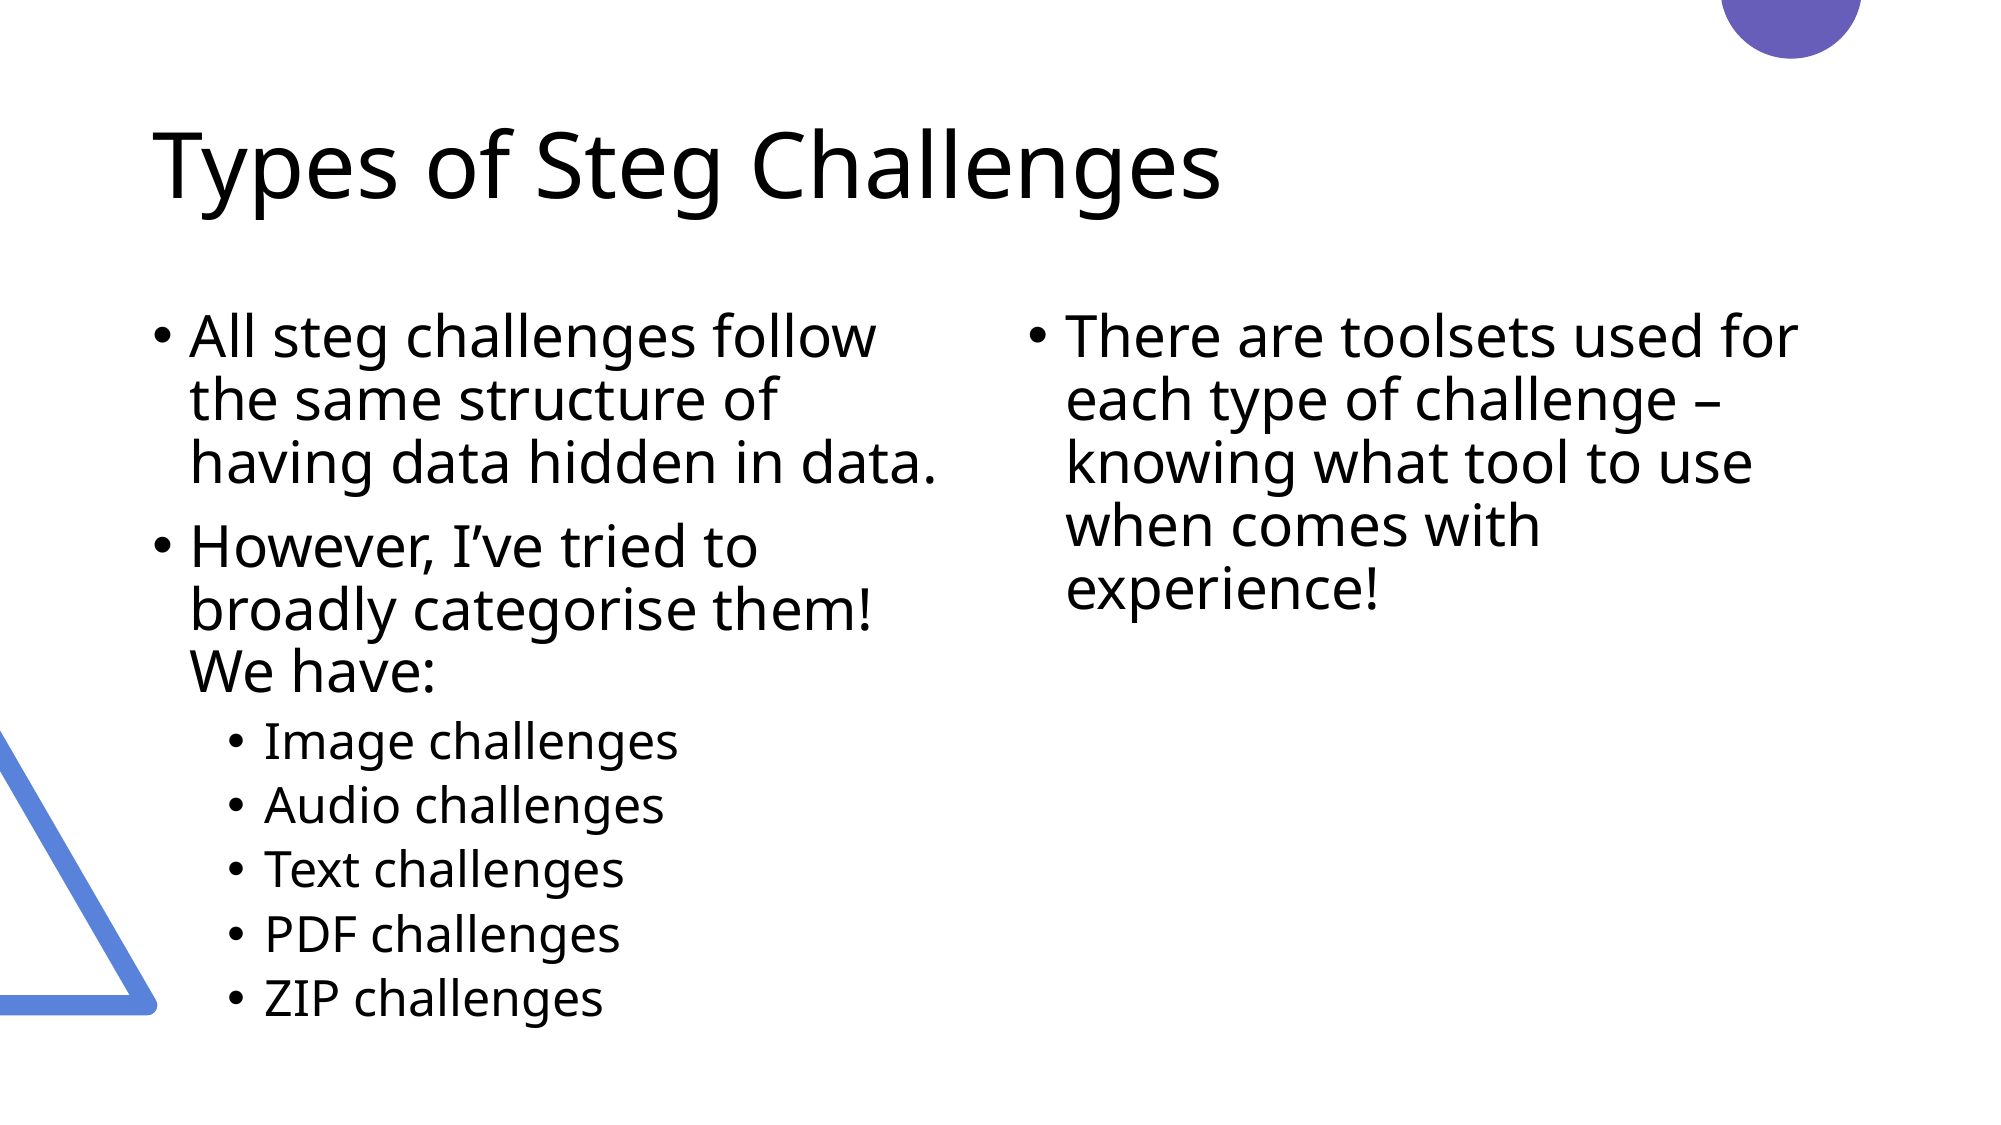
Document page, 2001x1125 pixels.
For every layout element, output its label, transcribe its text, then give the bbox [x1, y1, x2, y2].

list There are toolsets used for each type of challenge – knowing what tool to use when comes with experience! [1012, 299, 1863, 1014]
title Types of Steg Challenges [137, 59, 1863, 278]
list All steg challenges follow the same structure of having data hidden in data. However, I’ve tried to broadly categorise them! We have: Image challenges Audio challenges Text challenges PDF challenges ZIP challenges [137, 299, 988, 1014]
